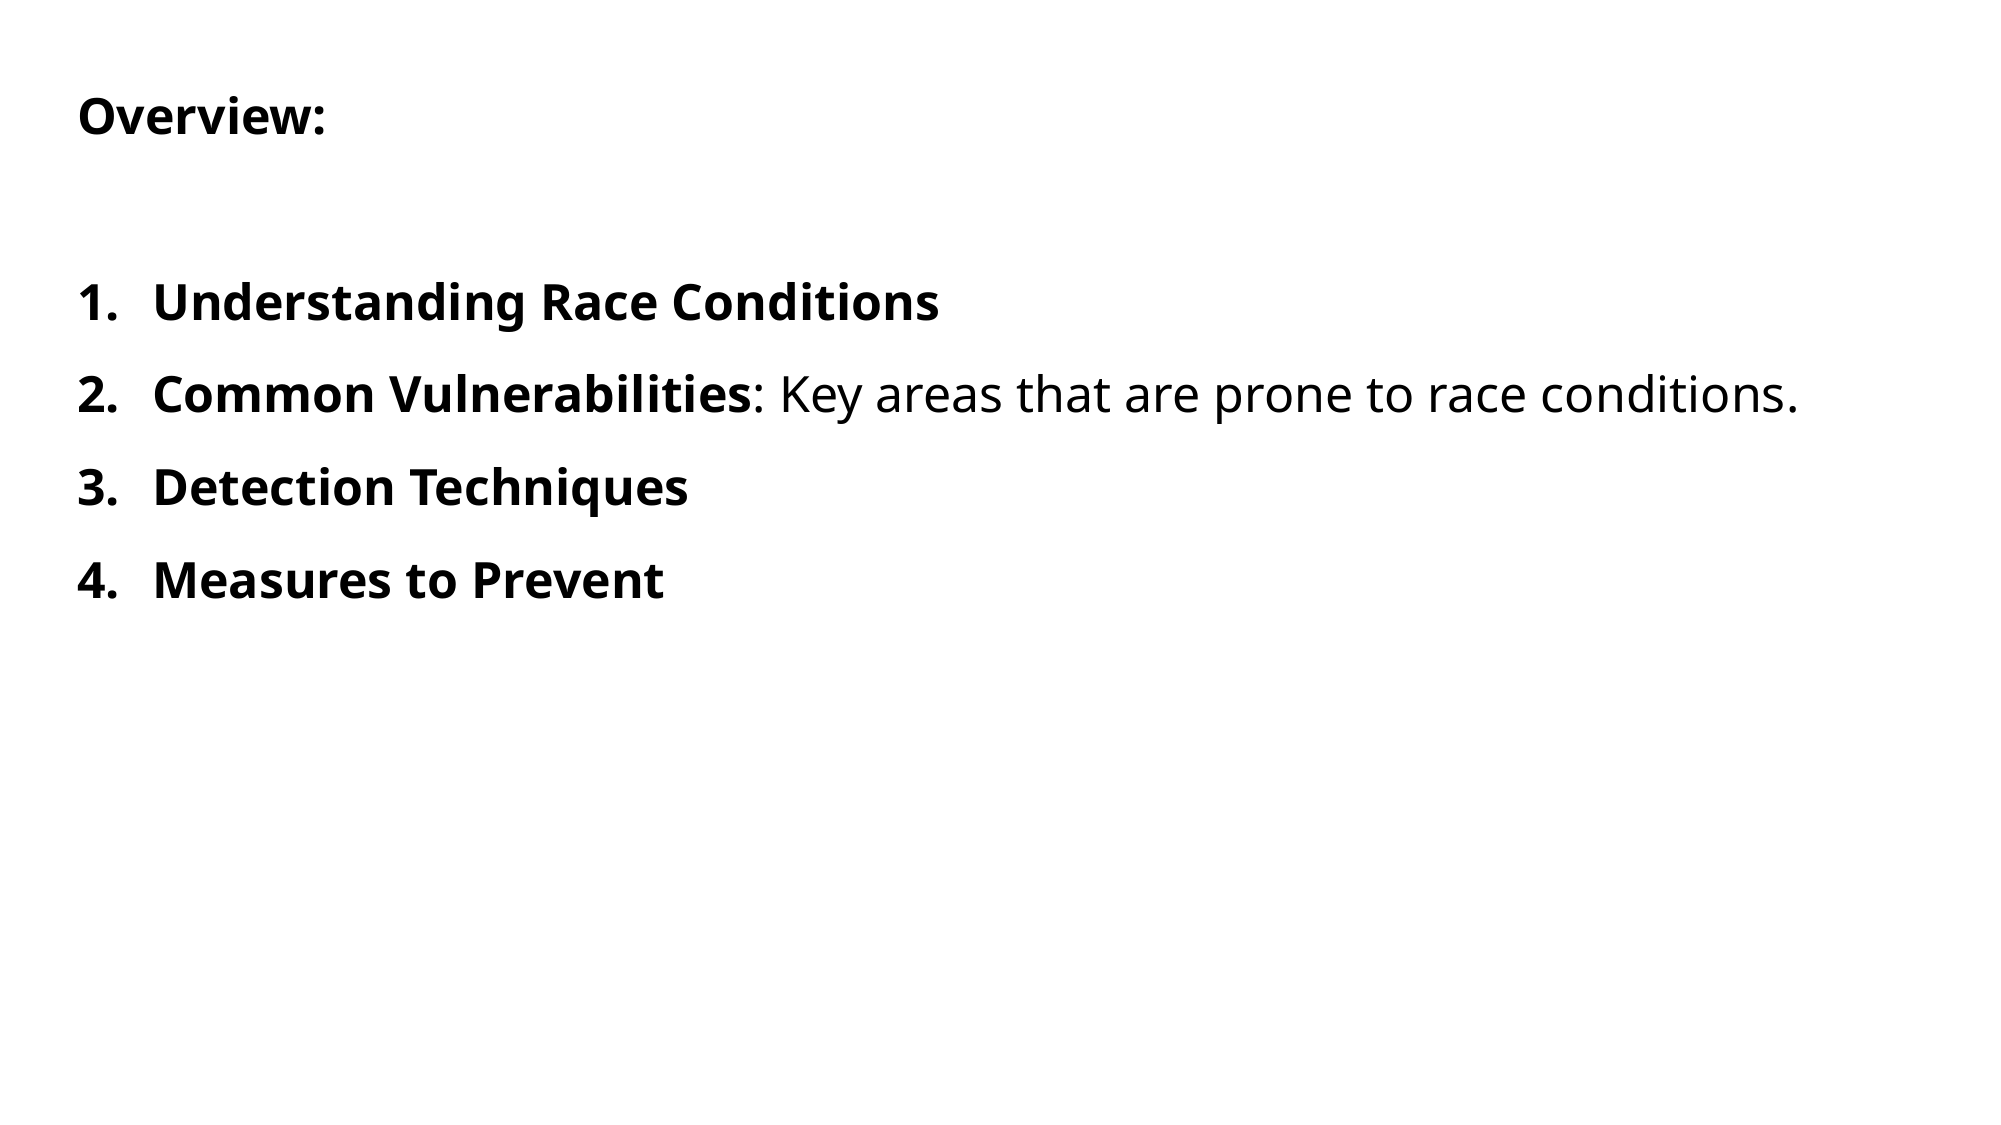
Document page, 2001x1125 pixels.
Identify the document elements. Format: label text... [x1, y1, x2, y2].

list Overview: Understanding Race Conditions Common Vulnerabilities: Key areas that are prone to race conditions. Detection Techniques Measures to Prevent [62, 64, 1915, 1048]
